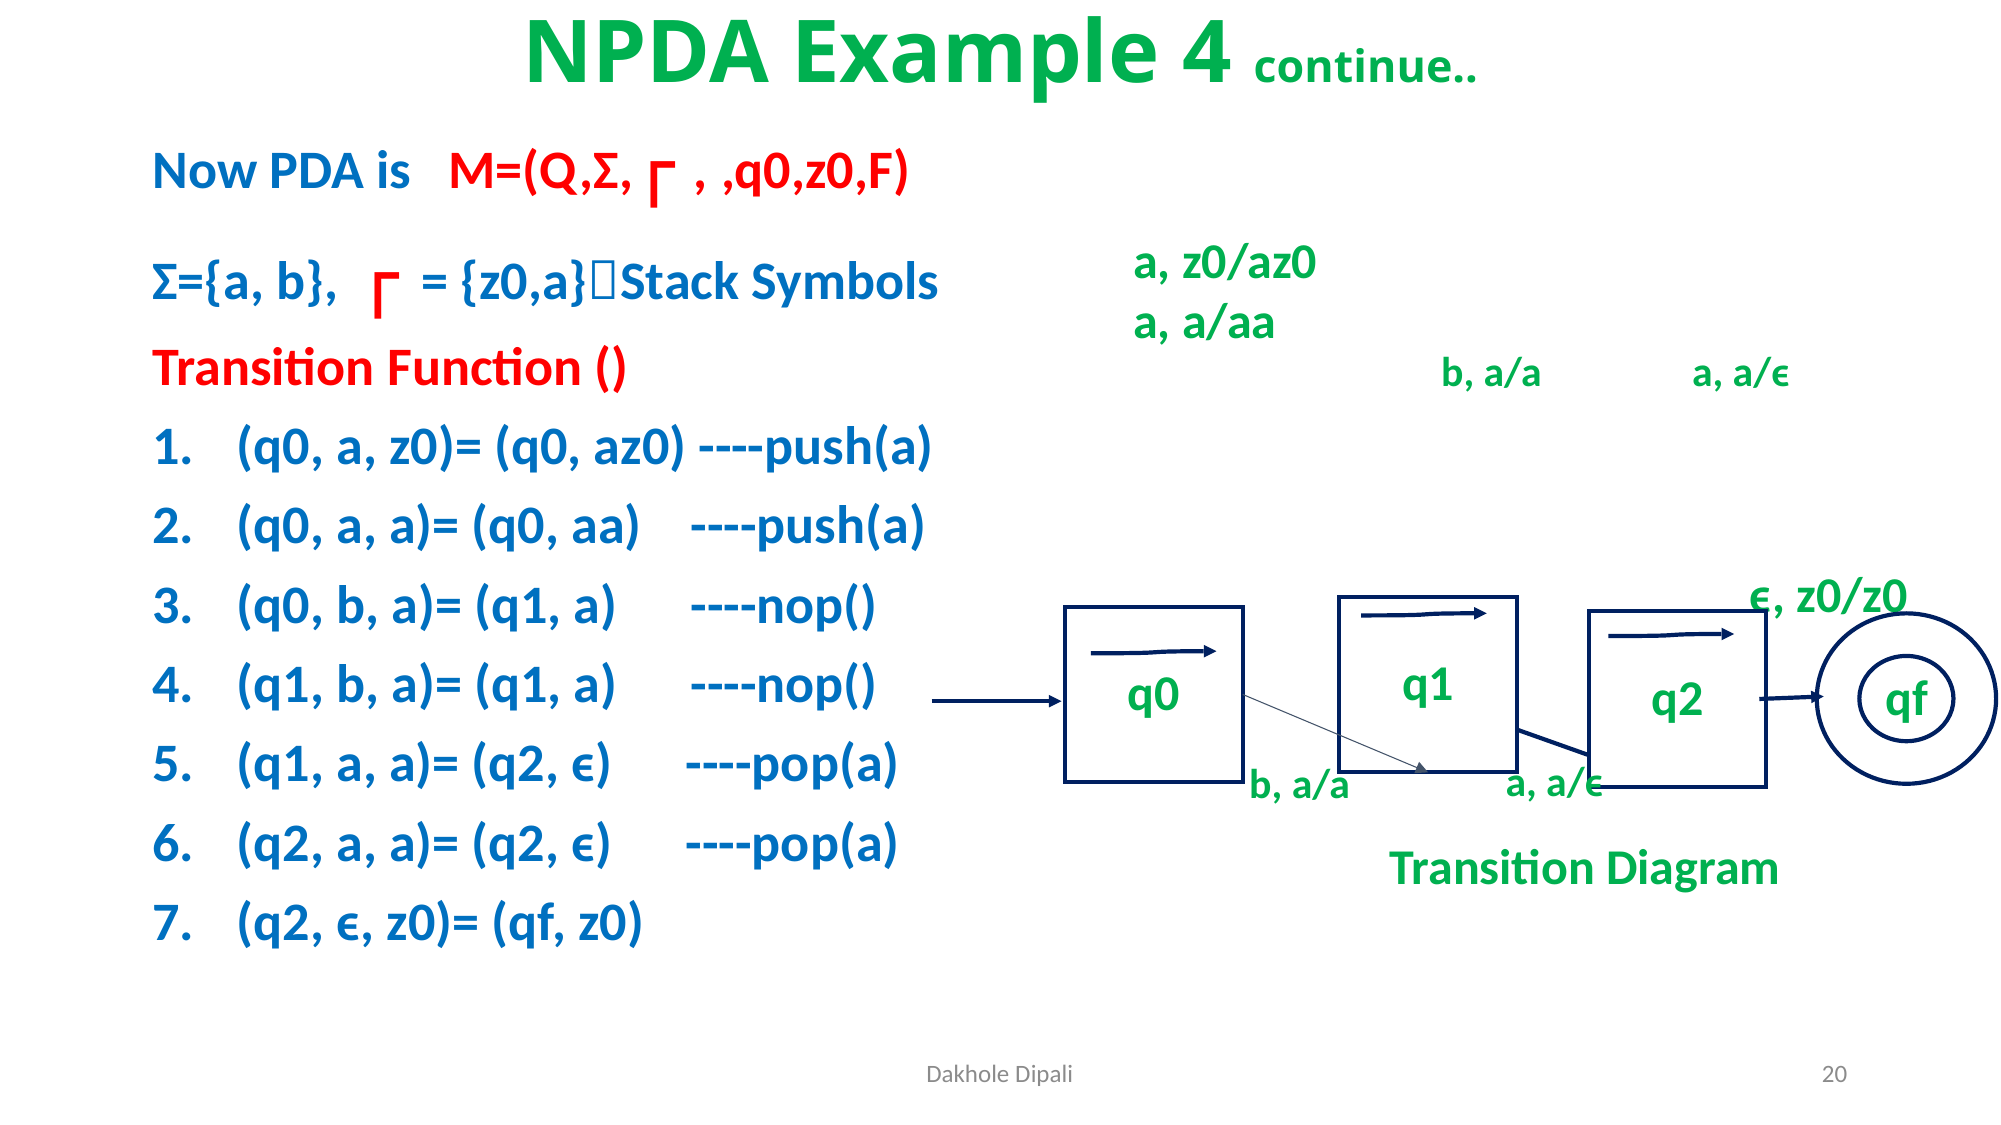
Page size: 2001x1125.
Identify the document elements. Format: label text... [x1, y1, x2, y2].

list q0 [1064, 606, 1244, 783]
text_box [1759, 696, 1824, 700]
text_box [1242, 684, 1340, 695]
text_box [1815, 612, 1998, 785]
text_box Transition Diagram [1374, 827, 1796, 902]
text_box a, z0/az0 a, a/aa [1118, 220, 1454, 356]
text_box b, a/a [1426, 337, 1593, 403]
text_box b, a/a [1234, 749, 1401, 815]
text_box ϵ, z0/z0 [1735, 555, 1924, 630]
text_box qf [1870, 658, 1944, 734]
slide_number 20 [1412, 1042, 1863, 1103]
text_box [1423, 696, 1589, 700]
footer Dakhole Dipali [662, 1042, 1338, 1103]
text_box a, a/ϵ [1490, 747, 1695, 813]
title NPDA Example 4 continue.. [137, 0, 1863, 110]
text_box a, a/ϵ [1677, 337, 1881, 403]
list q2 [1588, 610, 1767, 788]
list q1 [1338, 596, 1518, 773]
